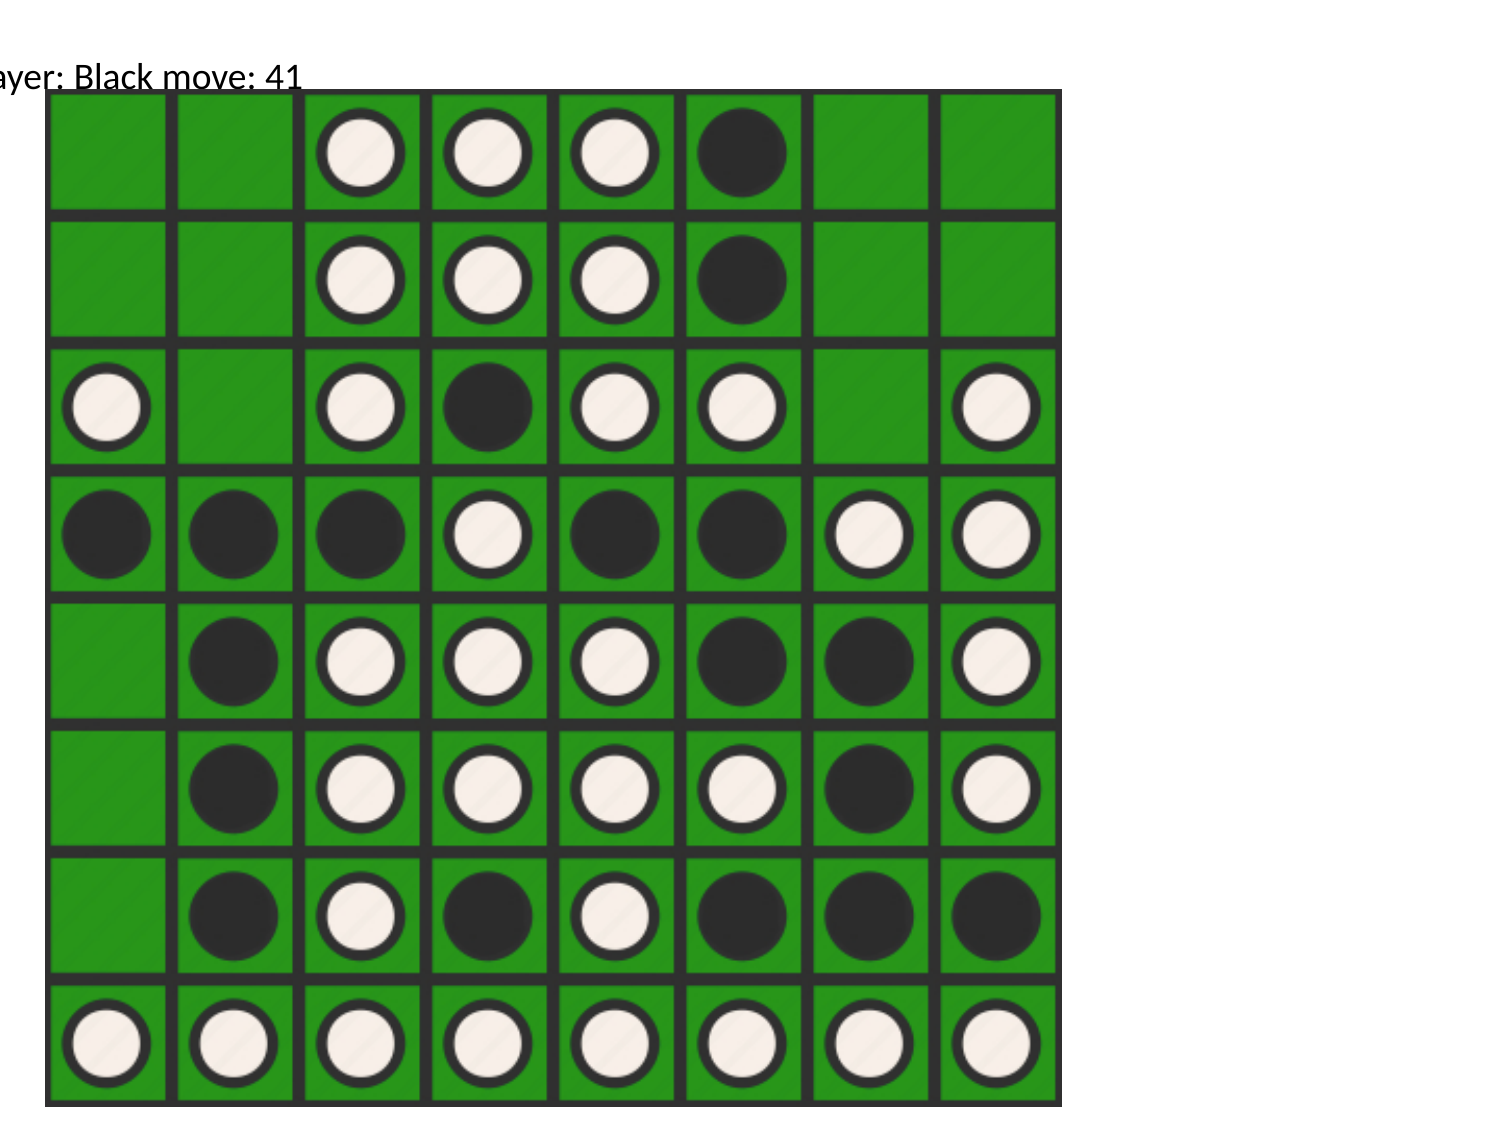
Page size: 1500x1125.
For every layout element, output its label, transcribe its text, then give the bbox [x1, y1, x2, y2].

text_box turn: 47 player: Black move: 41 [0, 44, 319, 105]
picture [44, 89, 1062, 1107]
